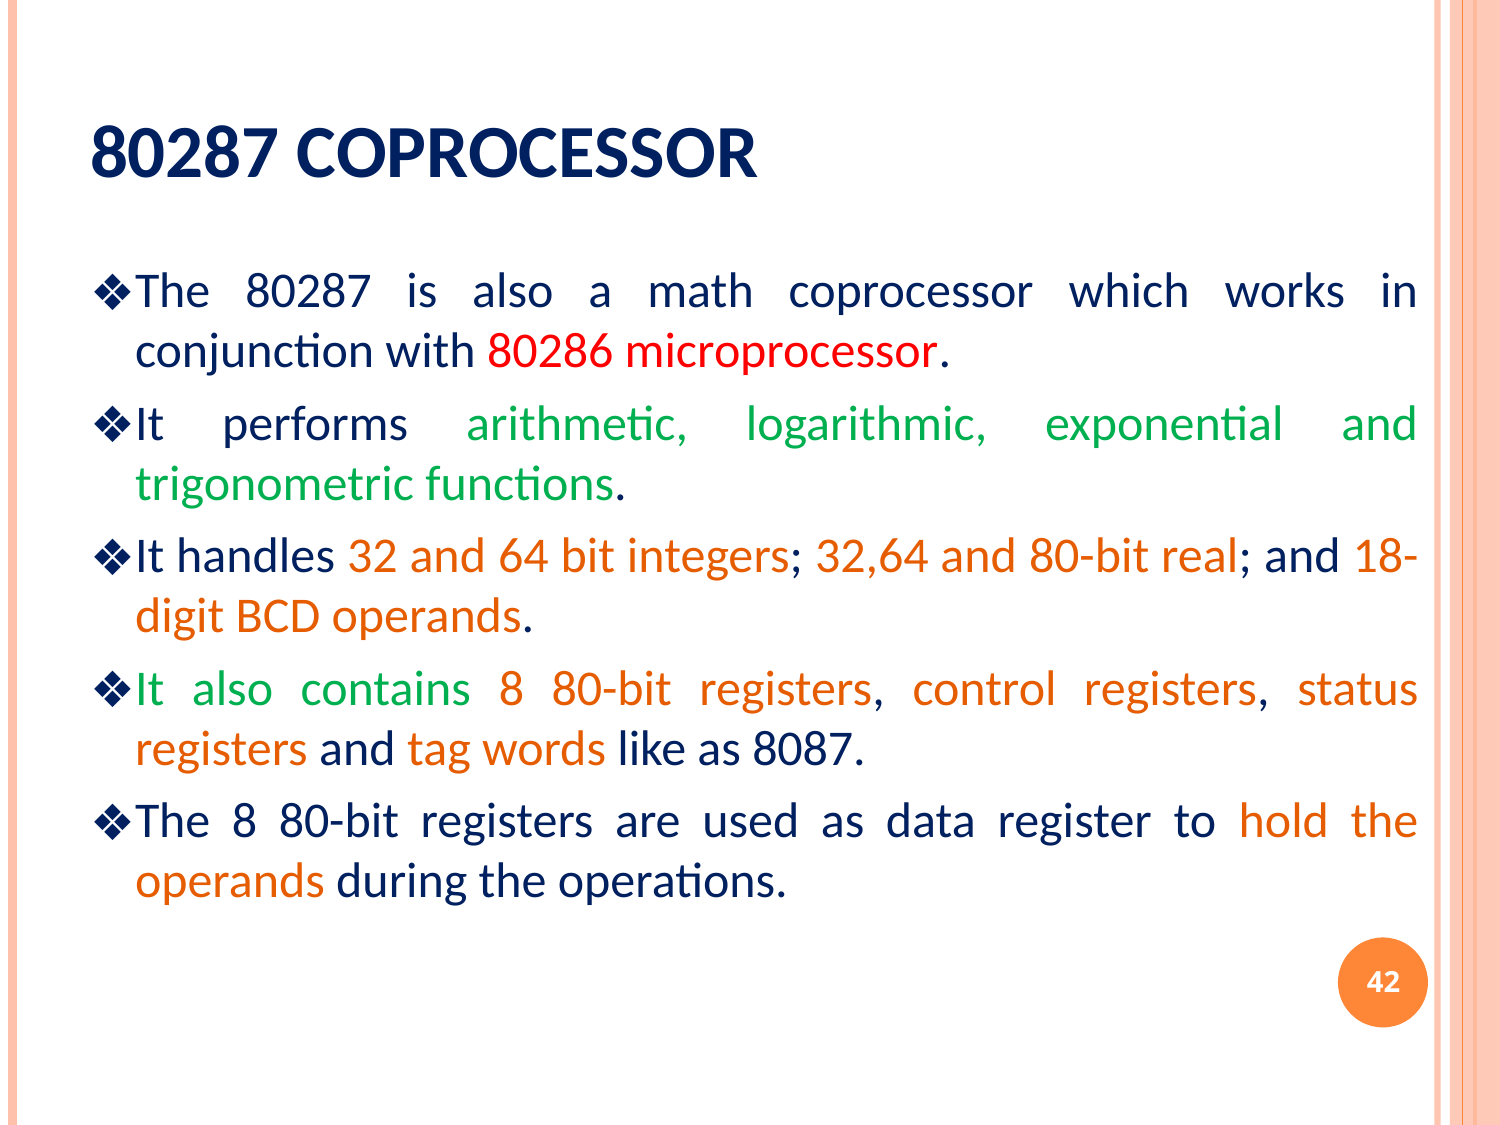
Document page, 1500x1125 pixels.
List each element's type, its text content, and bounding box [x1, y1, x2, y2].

list The 80287 is also a math coprocessor which works in conjunction with 80286 microprocessor. It performs arithmetic, logarithmic, exponential and trigonometric functions. It handles 32 and 64 bit integers; 32,64 and 80-bit real; and 18-digit BCD operands. It also contains 8 80-bit registers, control registers, status registers and tag words like as 8087. The 8 80-bit registers are used as data register to hold the operands during the operations. [75, 249, 1434, 1050]
slide_number ‹#› [1333, 940, 1434, 1027]
title 80287 Coprocessor [75, 12, 1300, 200]
